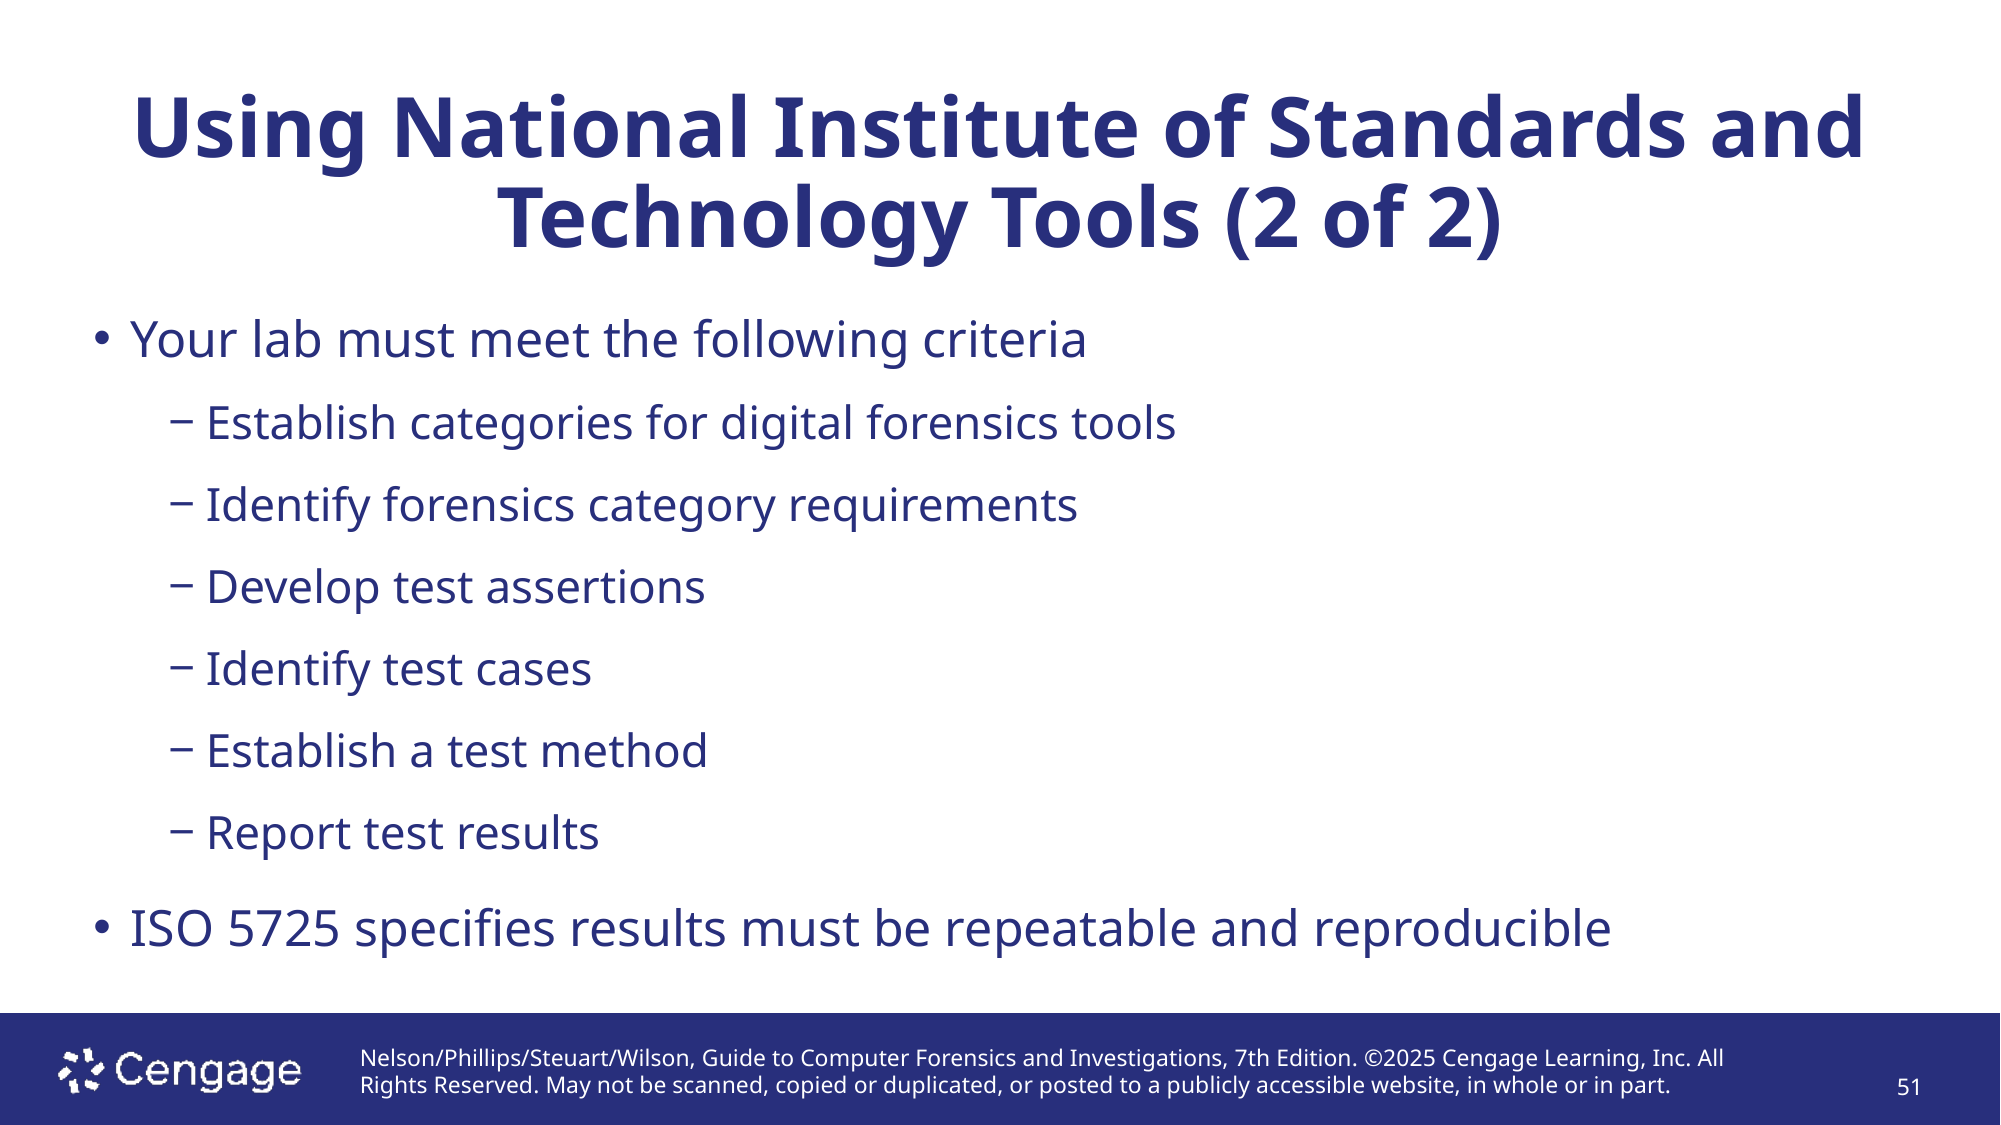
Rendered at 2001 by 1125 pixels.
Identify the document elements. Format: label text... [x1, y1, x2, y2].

picture [30, 1020, 329, 1122]
title Using National Institute of Standards and Technology Tools (2 of 2) [78, 77, 1923, 278]
list Your lab must meet the following criteria Establish categories for digital forensics tools Identify forensics category requirements Develop test assertions Identify test cases Establish a test method Report test results ISO 5725 specifies results must be repeatable and reproducible [78, 299, 1923, 1014]
